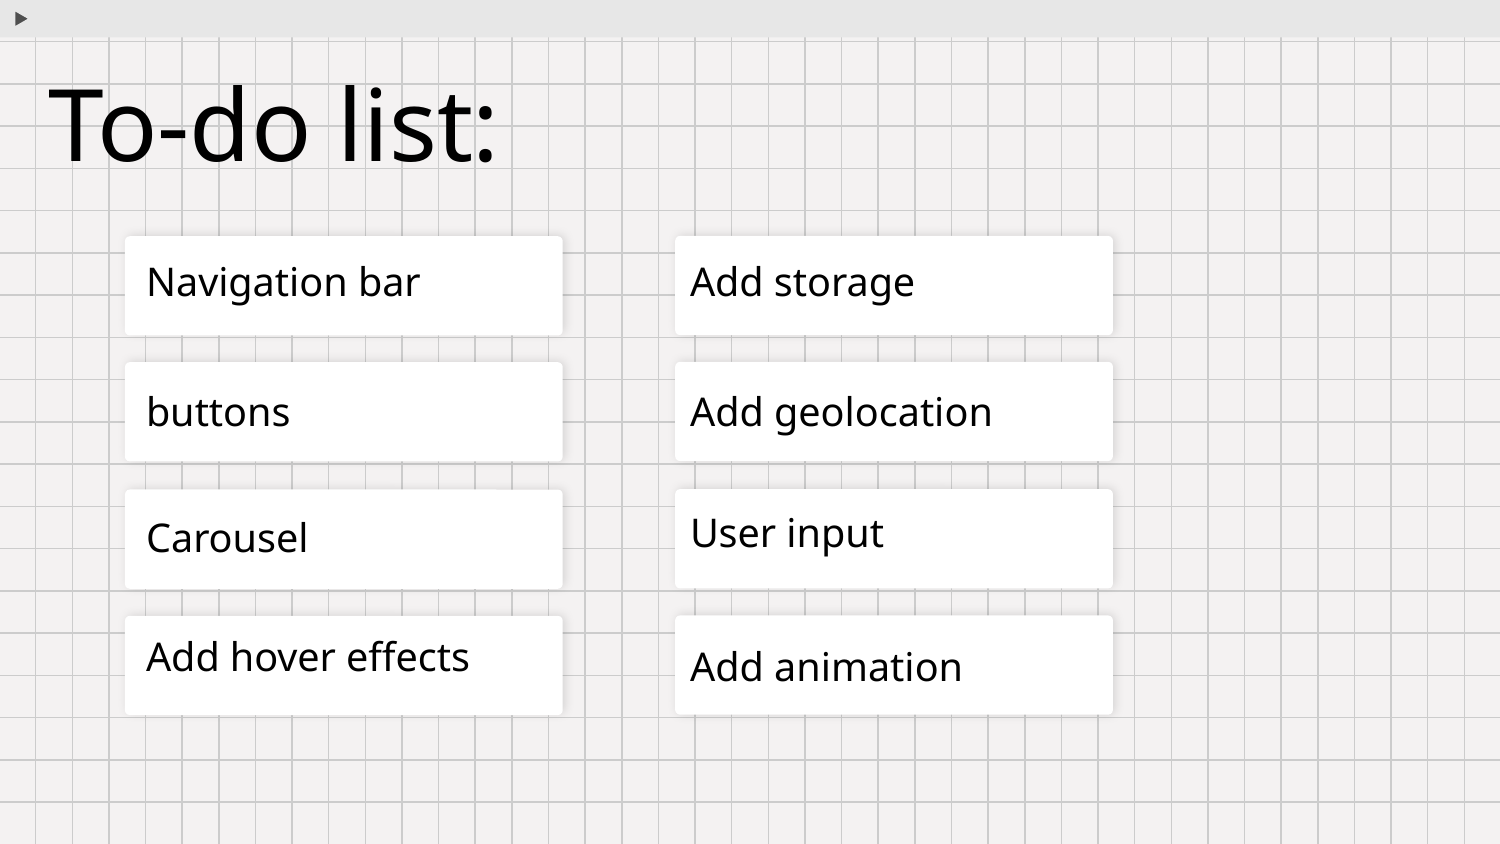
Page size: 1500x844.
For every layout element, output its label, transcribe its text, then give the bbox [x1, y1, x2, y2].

text_box [675, 361, 1113, 462]
text_box Navigation bar [130, 241, 548, 320]
text_box Add storage [675, 241, 1046, 319]
text_box [675, 235, 1113, 336]
text_box buttons [130, 372, 548, 450]
text_box Add hover effects [130, 616, 548, 695]
text_box Add animation [675, 627, 1046, 705]
text_box [675, 615, 1113, 715]
text_box Carousel [130, 498, 548, 576]
text_box [124, 615, 563, 716]
text_box User input [675, 492, 1046, 571]
text_box [675, 489, 1113, 589]
text_box [124, 489, 563, 589]
text_box Add geolocation [675, 371, 1046, 450]
text_box [124, 362, 563, 462]
text_box [124, 236, 563, 336]
title To-do list: [33, 60, 857, 232]
